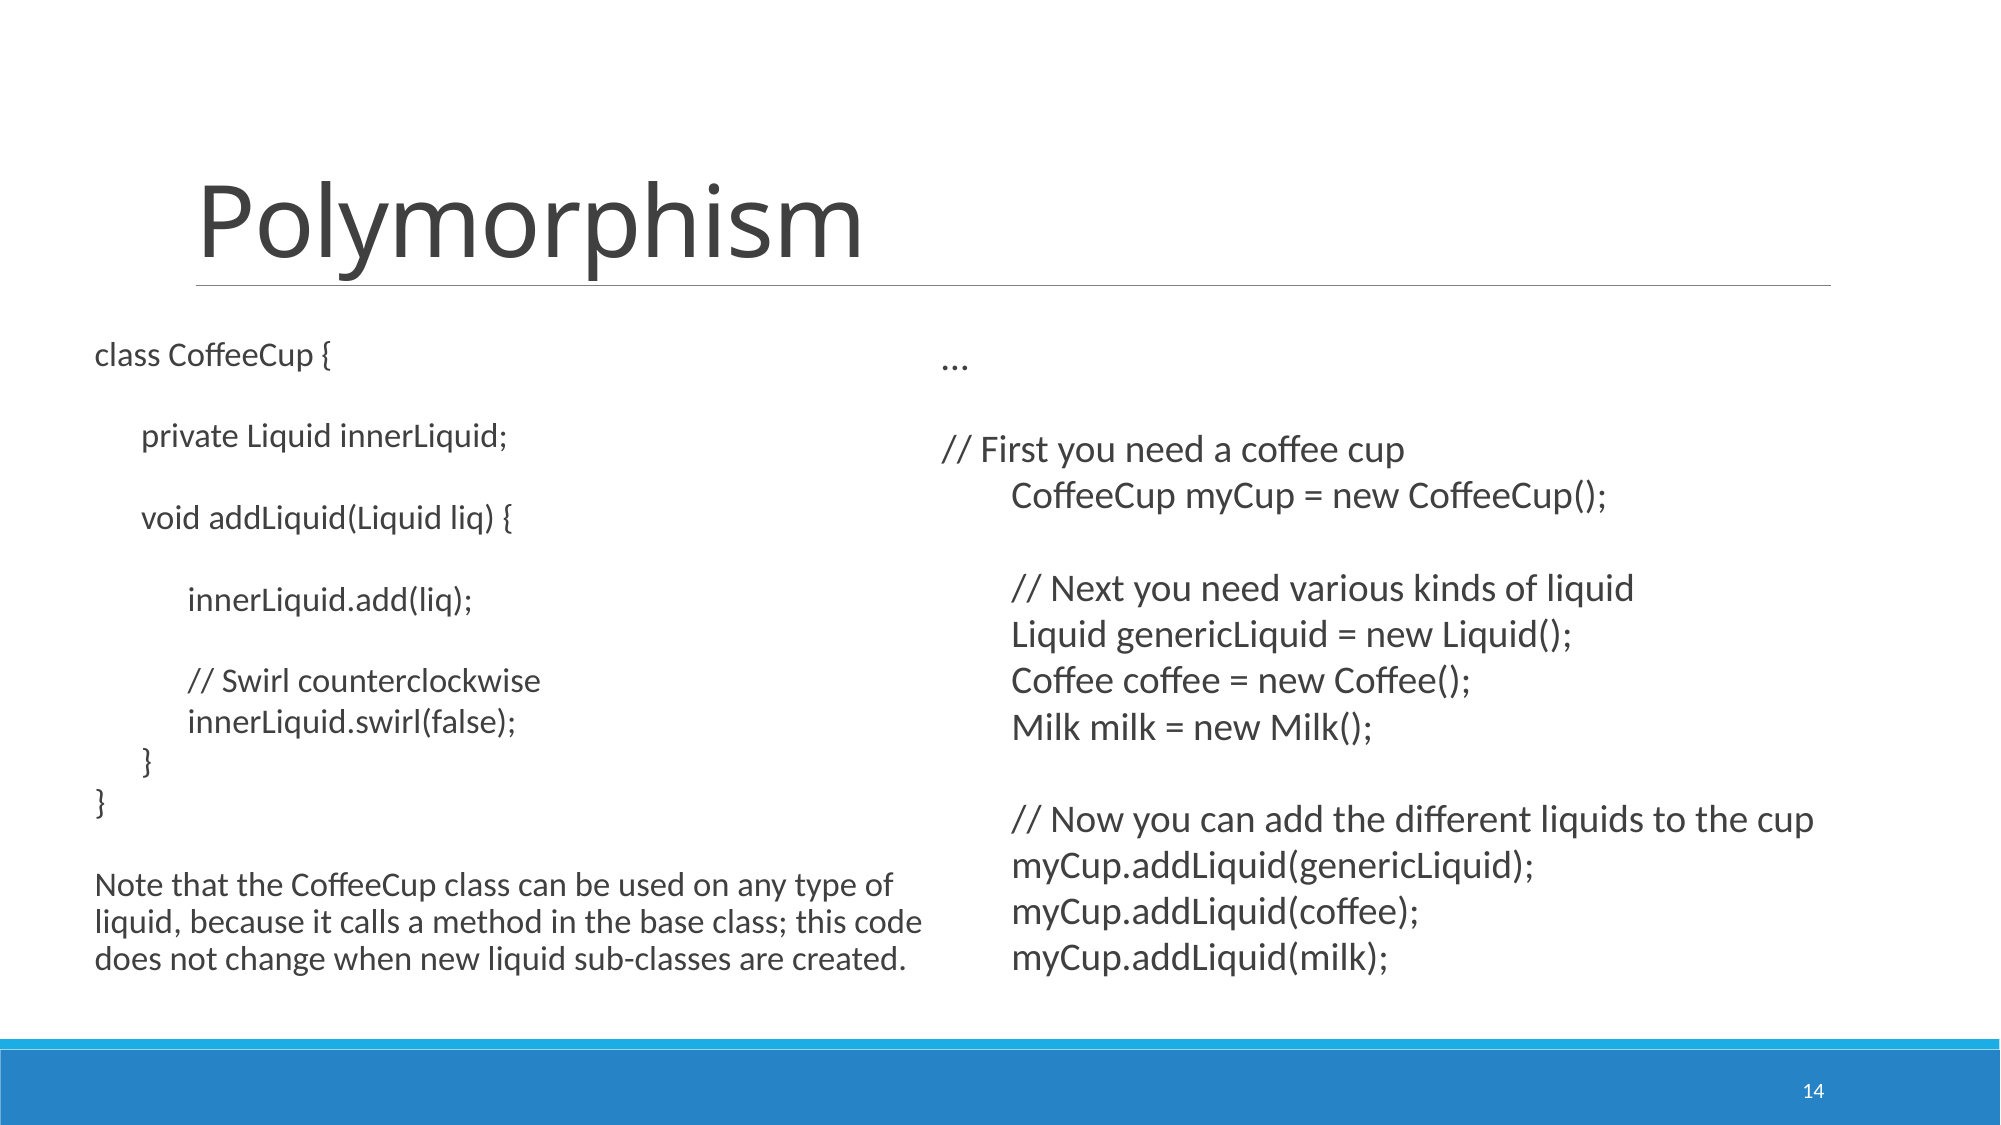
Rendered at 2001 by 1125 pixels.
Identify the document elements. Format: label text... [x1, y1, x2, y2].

title Polymorphism [180, 47, 1830, 285]
slide_number 14 [1624, 1059, 1840, 1120]
text_box … // First you need a coffee cup CoffeeCup myCup = new CoffeeCup(); // Next you need various kinds of liquid Liquid genericLiquid = new Liquid(); Coffee coffee = new Coffee(); Milk milk = new Milk(); // Now you can add the different liquids to the cup myCup.addLiquid(genericLiquid); myCup.addLiquid(coffee); myCup.addLiquid(milk); [927, 329, 1888, 990]
text_box class CoffeeCup { private Liquid innerLiquid; void addLiquid(Liquid liq) { innerLiquid.add(liq); // Swirl counterclockwise innerLiquid.swirl(false); } } Note that the CoffeeCup class can be used on any type of liquid, because it calls a method in the base class; this code does not change when new liquid sub-classes are created. [81, 329, 928, 1007]
